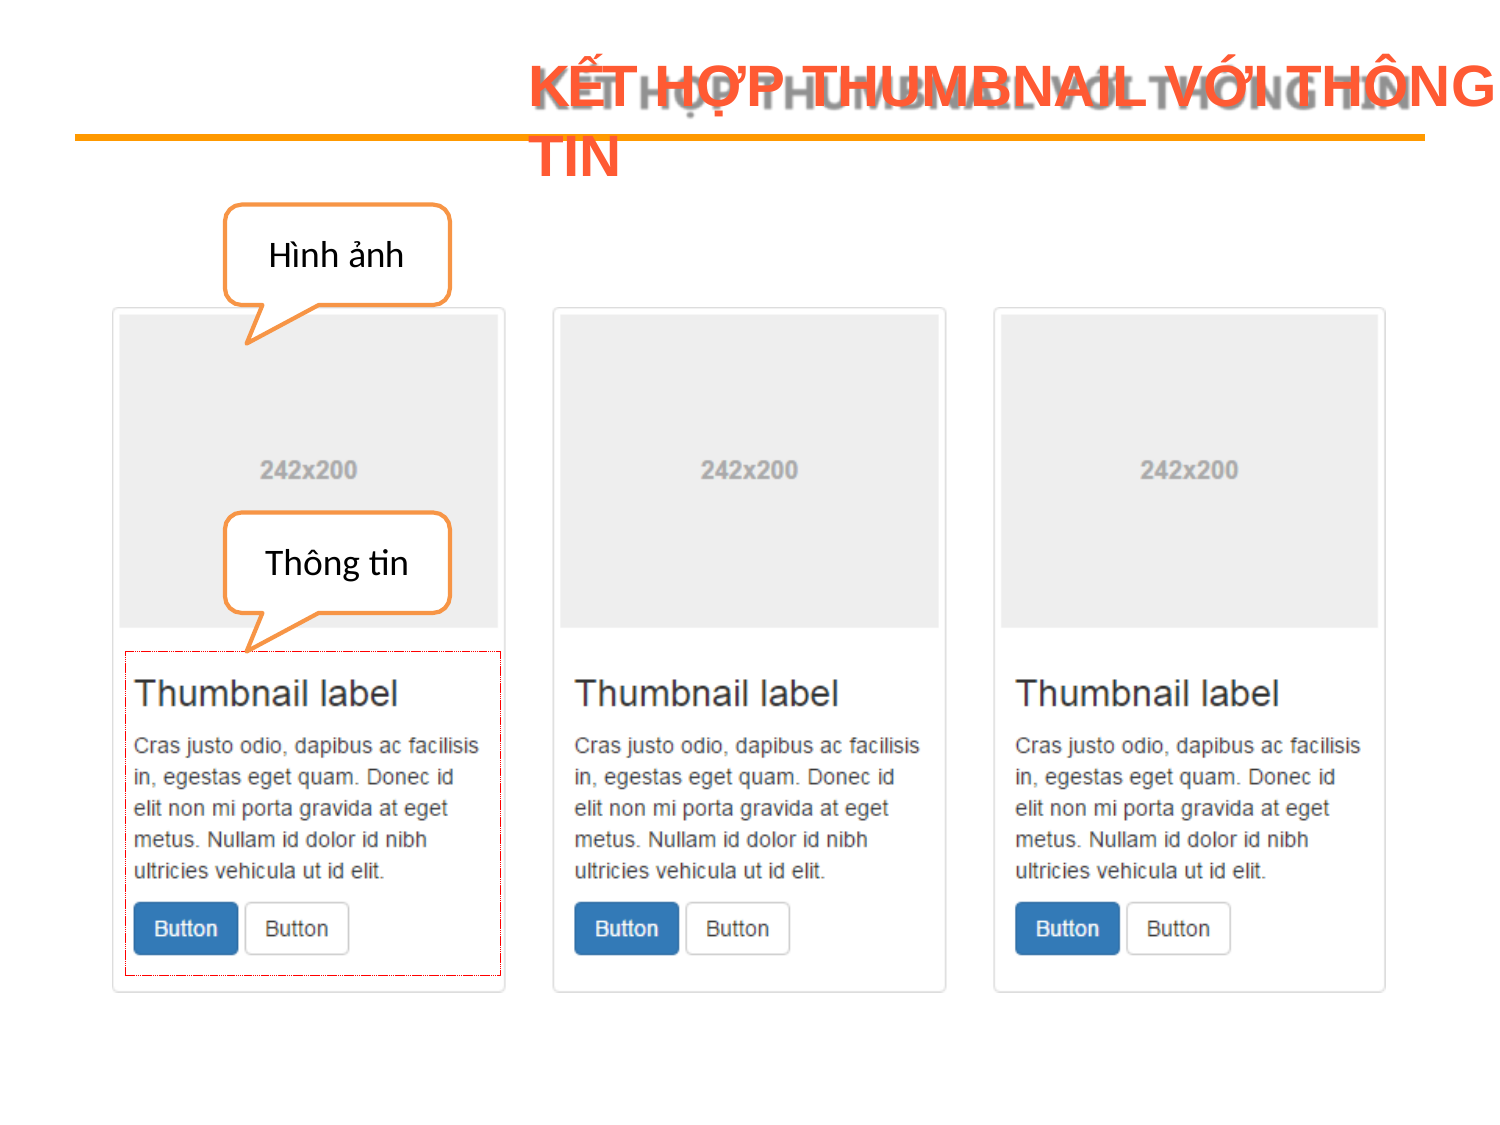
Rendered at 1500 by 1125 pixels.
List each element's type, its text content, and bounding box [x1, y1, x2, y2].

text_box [124, 510, 501, 976]
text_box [112, 202, 1387, 993]
title Kết hợp thumbnail với thông tin [526, 46, 1500, 237]
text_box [74, 30, 1444, 161]
